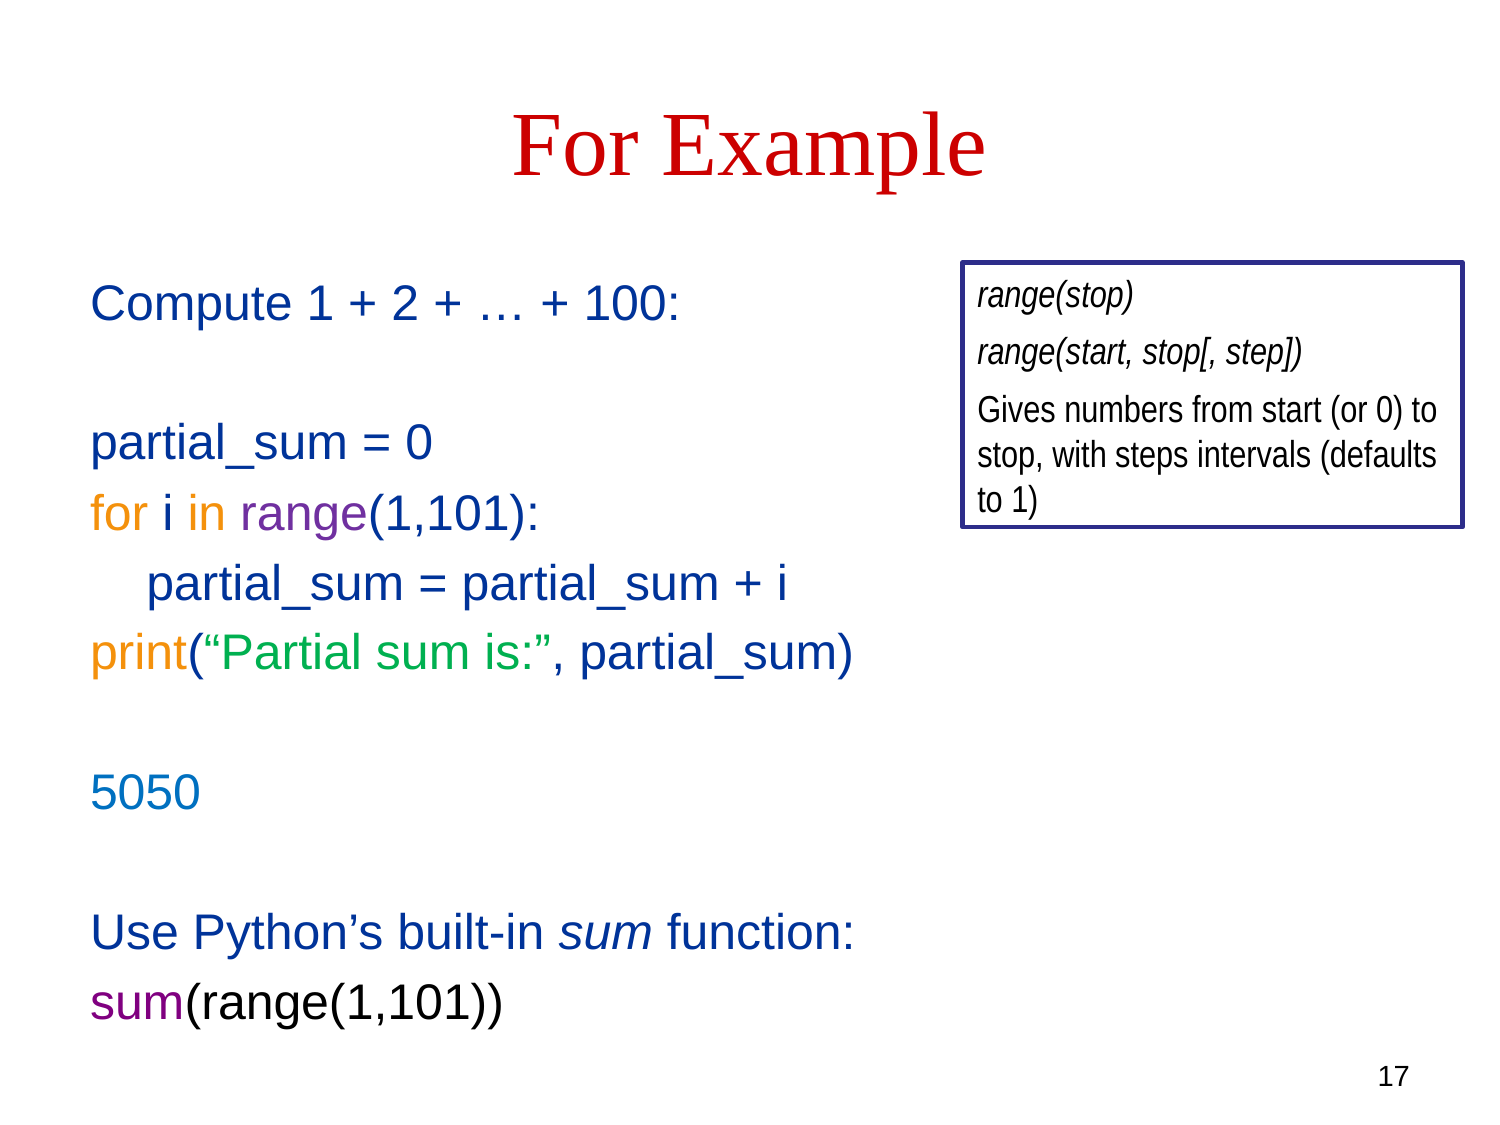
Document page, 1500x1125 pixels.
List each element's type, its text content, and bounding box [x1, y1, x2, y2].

slide_number 17 [1074, 1049, 1426, 1088]
title For Example [75, 45, 1425, 233]
list Compute 1 + 2 + … + 100: partial_sum = 0 for i in range(1,101): partial_sum = partial_sum + i print(“Partial sum is:”, partial_sum) 5050 Use Python’s built-in sum function: sum(range(1,101)) [75, 262, 1425, 1005]
text_box range(stop) range(start, stop[, step]) Gives numbers from start (or 0) to stop, with steps intervals (defaults to 1) [960, 260, 1465, 529]
